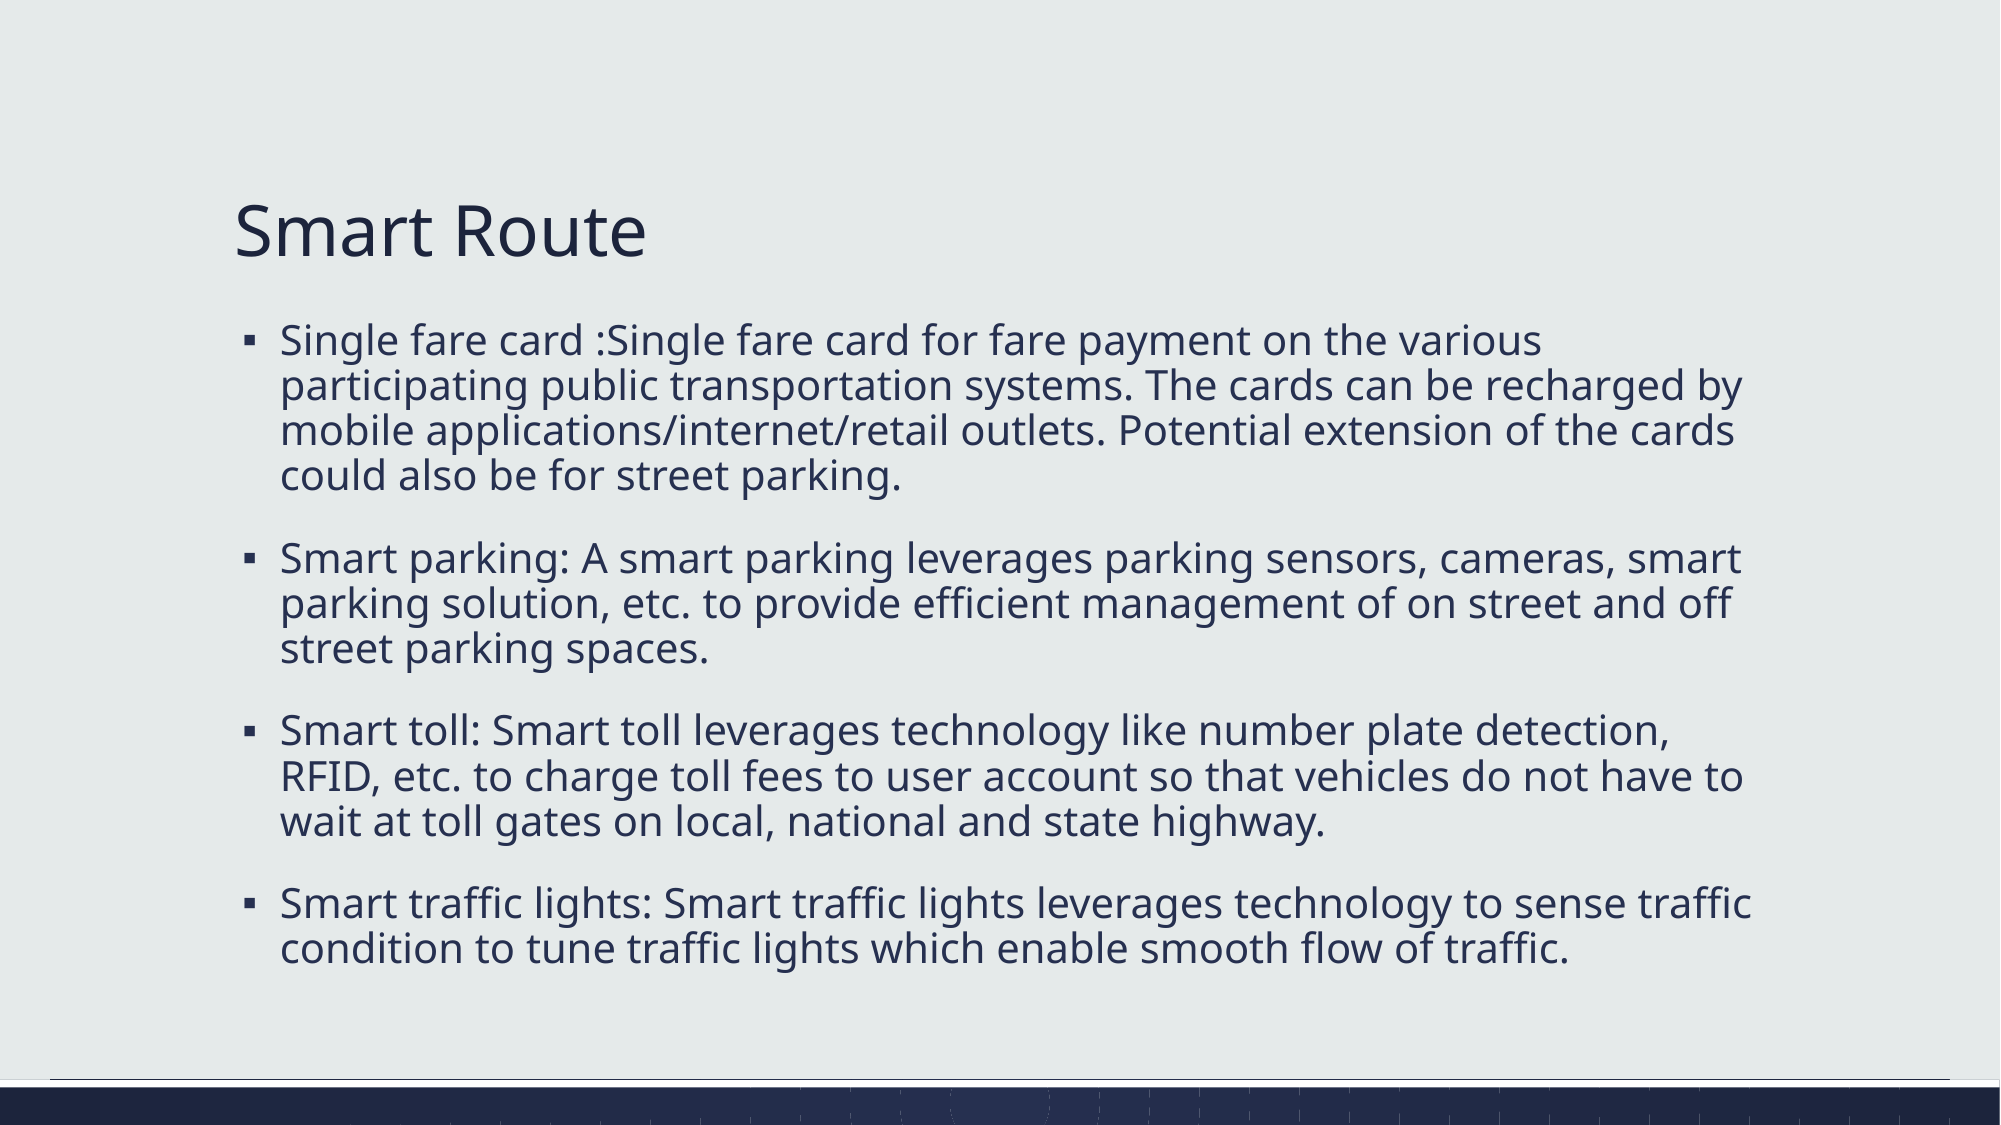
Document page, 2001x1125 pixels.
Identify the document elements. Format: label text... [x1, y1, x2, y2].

title Smart Route [219, 76, 1780, 279]
list Single fare card :Single fare card for fare payment on the various participating public transportation systems. The cards can be recharged by mobile applications/internet/retail outlets. Potential extension of the cards could also be for street parking. Smart parking: A smart parking leverages parking sensors, cameras, smart parking solution, etc. to provide efficient management of on street and off street parking spaces. Smart toll: Smart toll leverages technology like number plate detection, RFID, etc. to charge toll fees to user account so that vehicles do not have to wait at toll gates on local, national and state highway. Smart traffic lights: Smart traffic lights leverages technology to sense traffic condition to tune traffic lights which enable smooth flow of traffic. [219, 311, 1780, 990]
